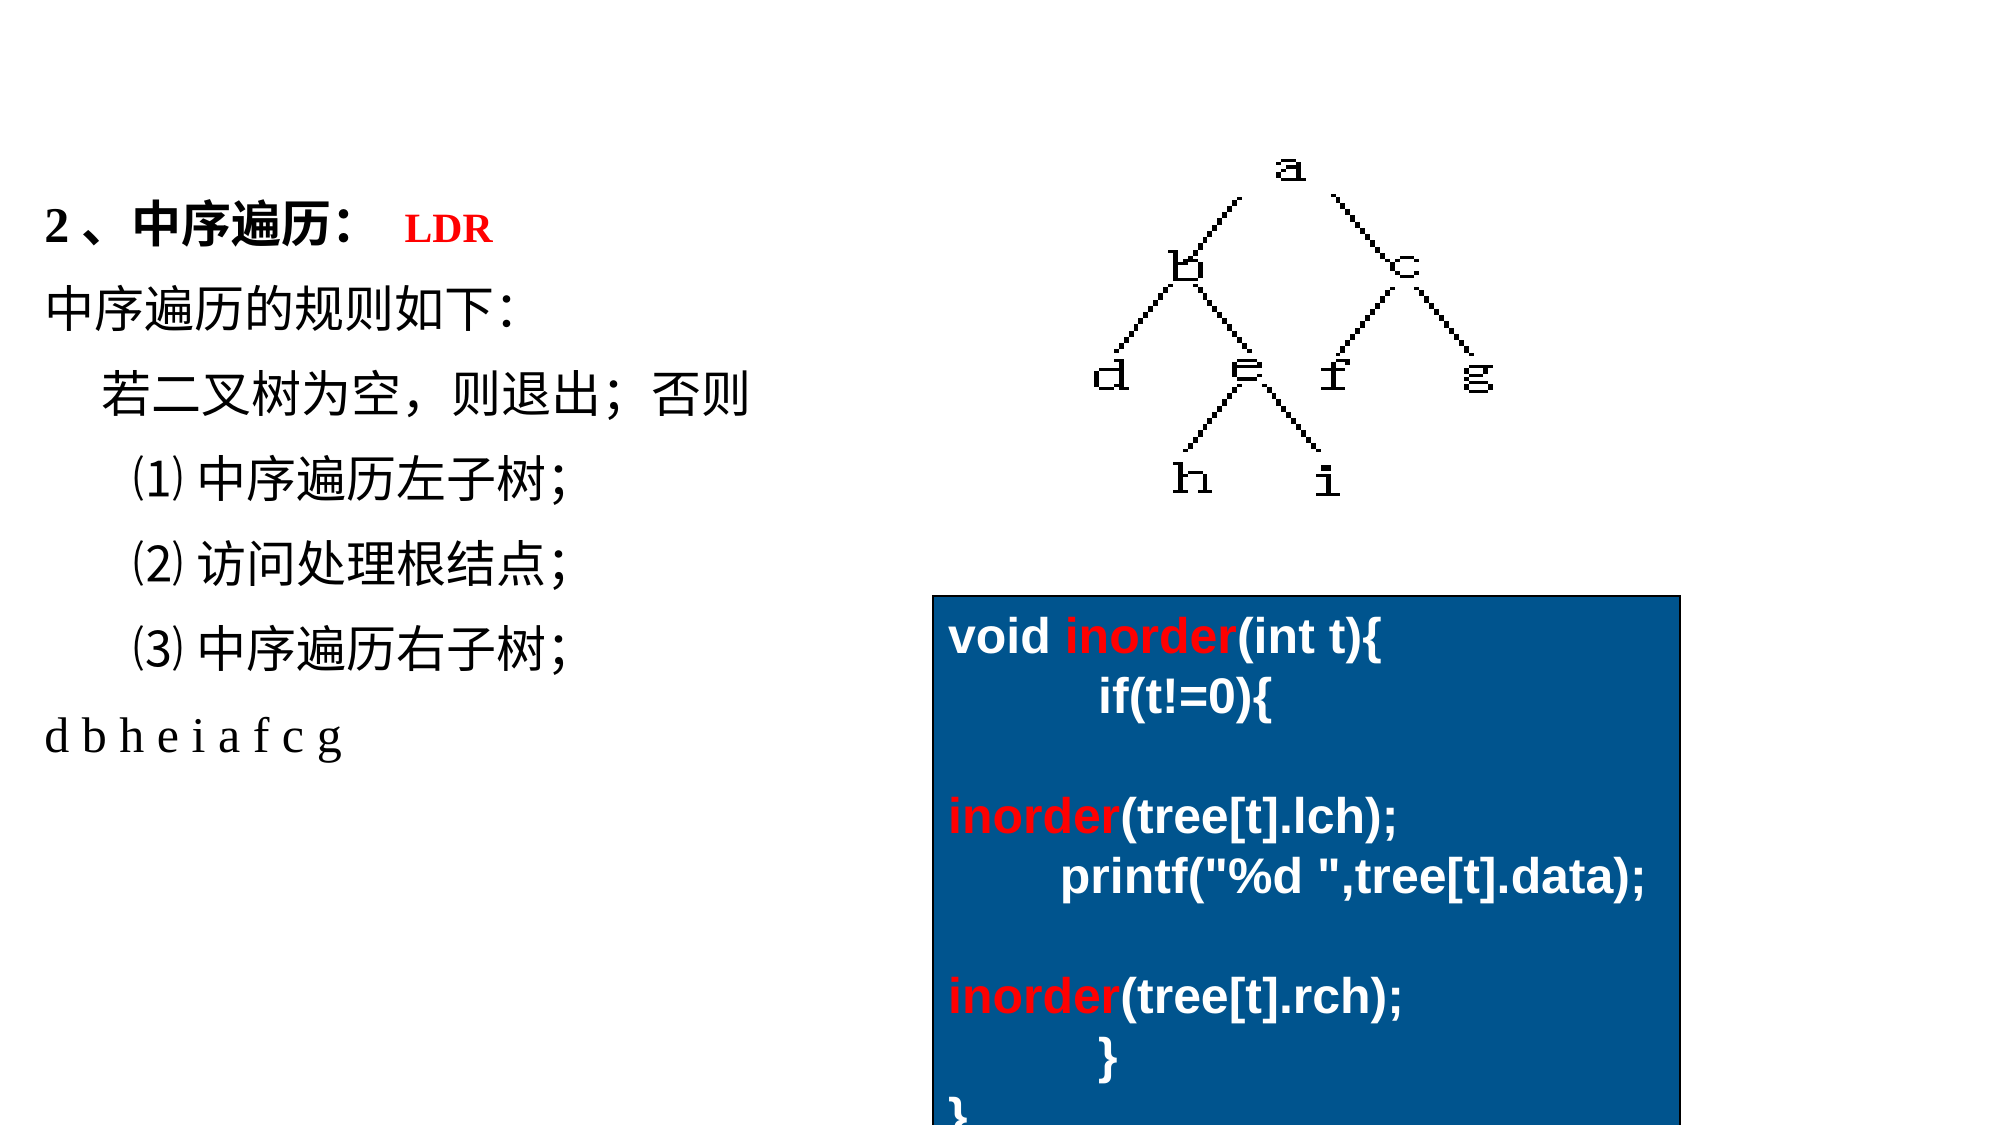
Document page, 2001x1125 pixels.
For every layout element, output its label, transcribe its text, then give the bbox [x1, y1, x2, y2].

text_box void inorder(int t){ if(t!=0){ inorder(tree[t].lch); printf("%d ",tree[t].data); inorder(tree[t].rch); } } [932, 595, 1681, 1125]
picture [1070, 141, 1543, 512]
text_box 2、中序遍历： LDR 中序遍历的规则如下： 若二叉树为空，则退出；否则 ⑴中序遍历左子树； ⑵访问处理根结点； ⑶中序遍历右子树； d b h e i a f c g [29, 185, 833, 770]
